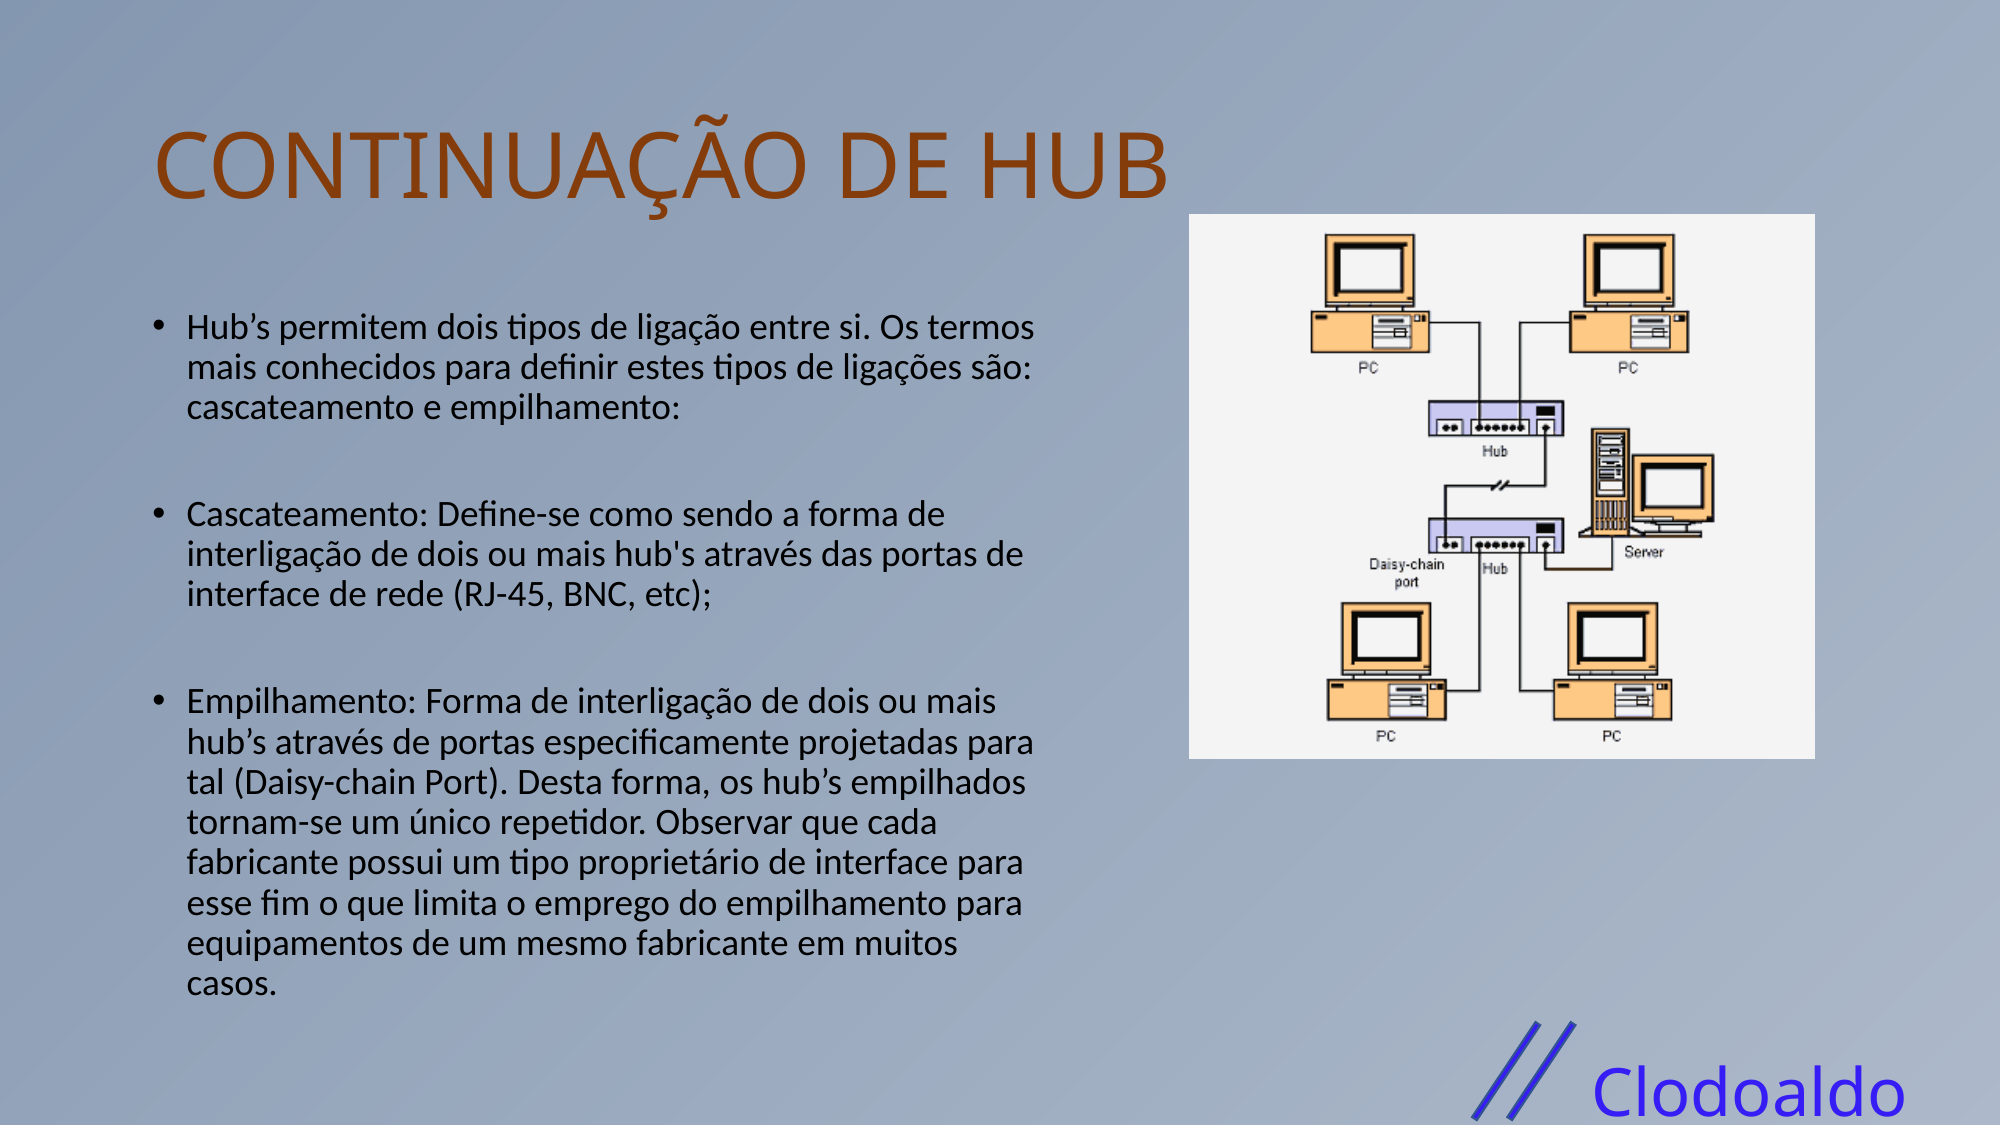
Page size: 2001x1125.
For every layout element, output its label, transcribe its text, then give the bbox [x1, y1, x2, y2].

list Hub’s permitem dois tipos de ligação entre si. Os termos mais conhecidos para definir estes tipos de ligações são: cascateamento e empilhamento: Cascateamento: Define-se como sendo a forma de interligação de dois ou mais hub's através das portas de interface de rede (RJ-45, BNC, etc); Empilhamento: Forma de interligação de dois ou mais hub’s através de portas especificamente projetadas para tal (Daisy-chain Port). Desta forma, os hub’s empilhados tornam-se um único repetidor. Observar que cada fabricante possui um tipo proprietário de interface para esse fim o que limita o emprego do empilhamento para equipamentos de um mesmo fabricante em muitos casos. [137, 299, 1059, 1014]
picture [1189, 214, 1815, 759]
title CONTINUAÇÃO DE HUB [137, 59, 1863, 278]
